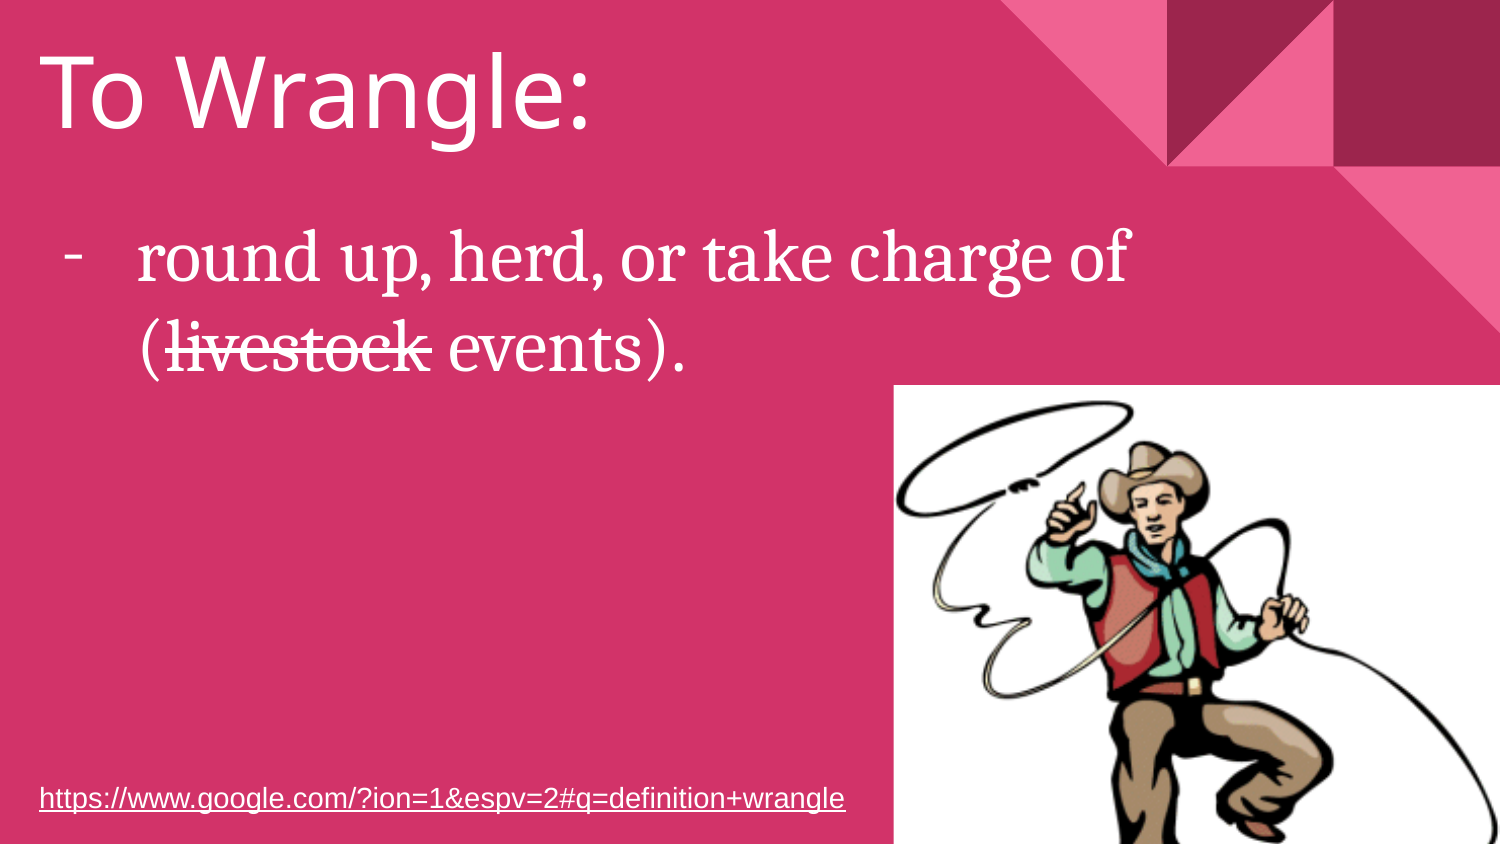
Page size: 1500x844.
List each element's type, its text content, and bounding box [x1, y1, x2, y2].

text_box round up, herd, or take charge of (livestock events). [46, 191, 1228, 737]
text_box https://www.google.com/?ion=1&espv=2#q=definition+wrangle [24, 737, 888, 844]
picture [893, 379, 1500, 844]
title To Wrangle: [24, 5, 946, 171]
